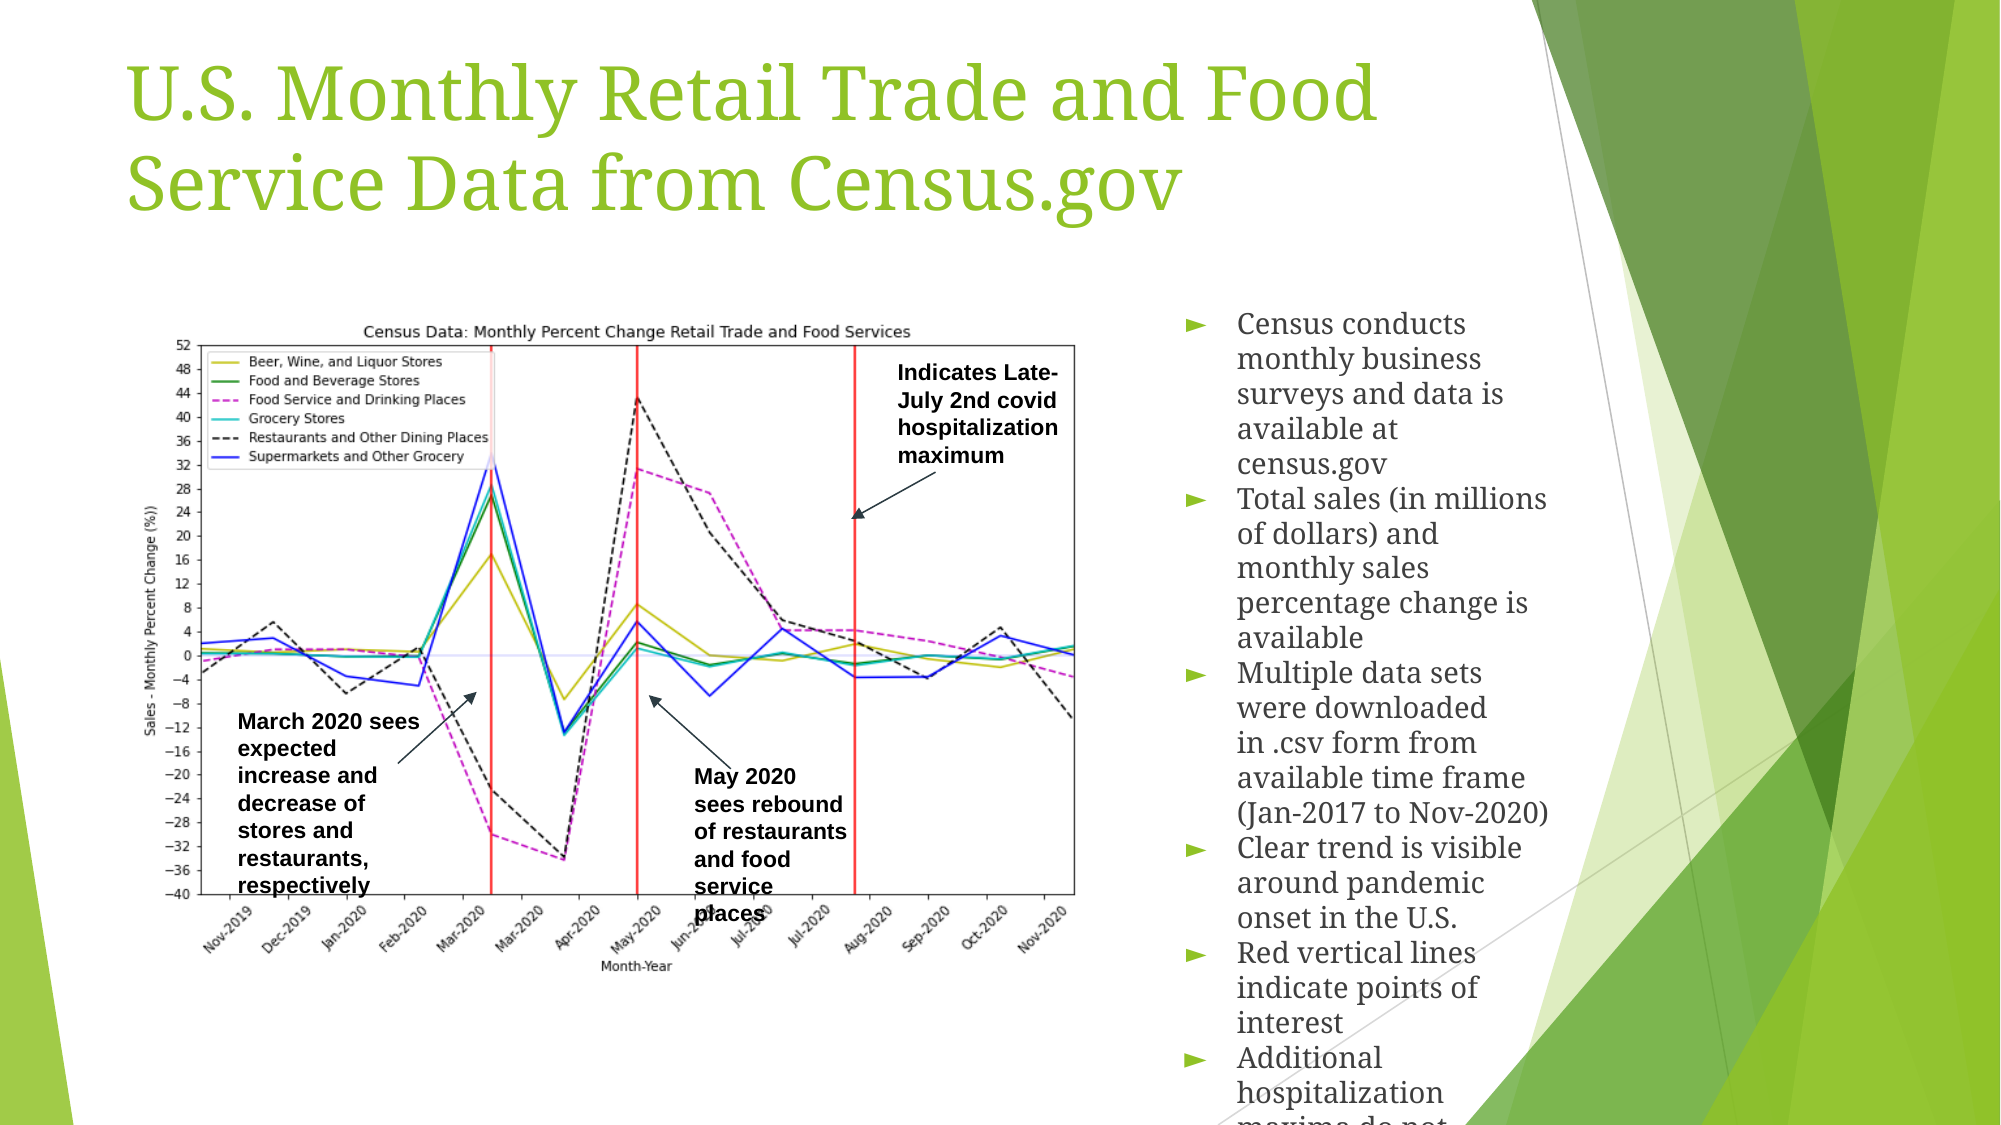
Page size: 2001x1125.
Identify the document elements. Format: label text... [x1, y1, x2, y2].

title U.S. Monthly Retail Trade and Food Service Data from Census.gov [111, 37, 1522, 255]
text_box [850, 471, 936, 520]
picture [59, 258, 1187, 986]
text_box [648, 694, 732, 770]
list Census conducts monthly business surveys and data is available at census.gov Total sales (in millions of dollars) and monthly sales percentage change is available Multiple data sets were downloaded in .csv form from available time frame (Jan-2017 to Nov-2020) Clear trend is visible around pandemic onset in the U.S. Red vertical lines indicate points of interest Additional hospitalization maxima do not appear to correlate [1191, 297, 1567, 935]
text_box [397, 691, 477, 764]
